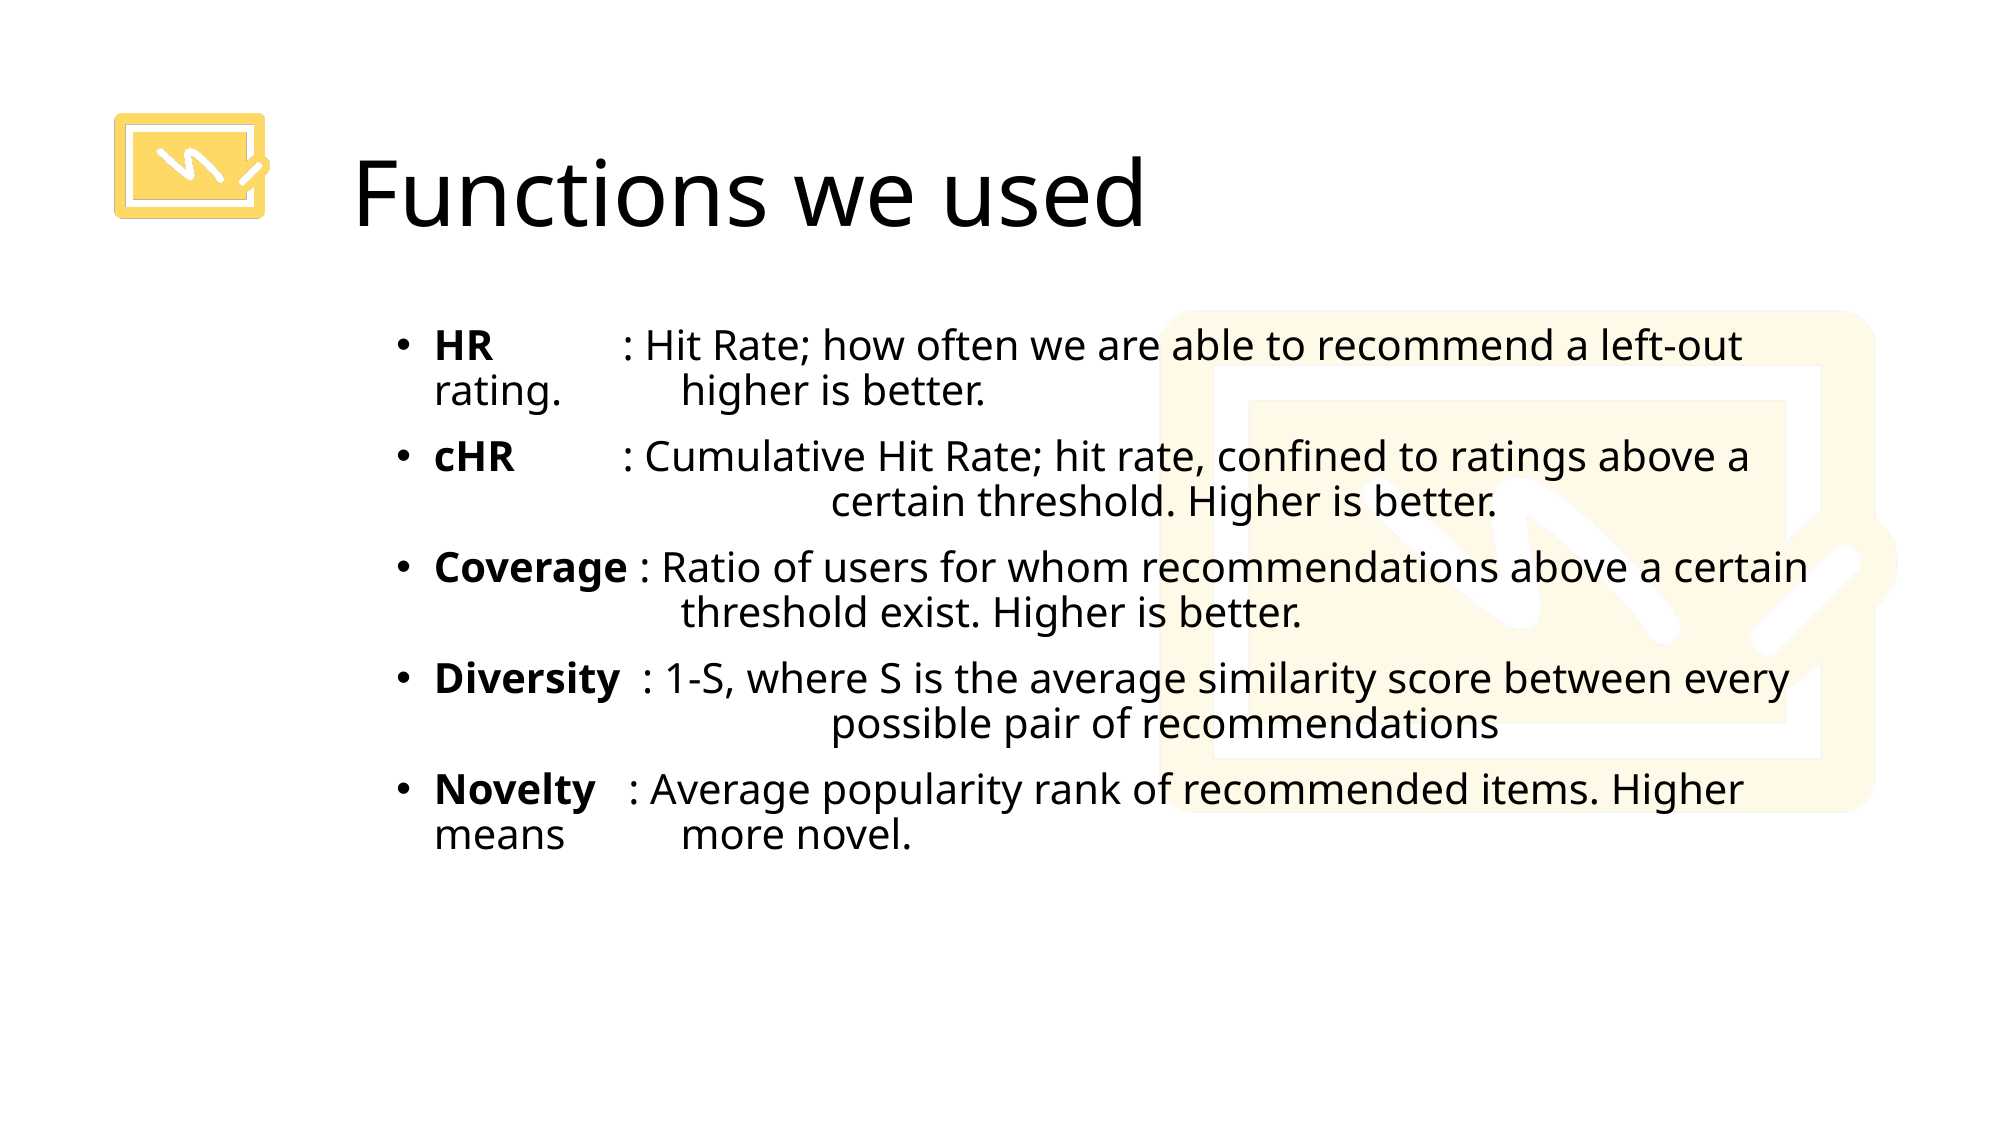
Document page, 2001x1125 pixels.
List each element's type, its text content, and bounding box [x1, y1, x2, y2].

picture [99, 75, 280, 256]
list HR : Hit Rate; how often we are able to recommend a left-out rating. higher is better. cHR : Cumulative Hit Rate; hit rate, confined to ratings above a certain threshold. Higher is better. Coverage : Ratio of users for whom recommendations above a certain threshold exist. Higher is better. Diversity : 1-S, where S is the average similarity score between every possible pair of recommendations Novelty : Average popularity rank of recommended items. Higher means more novel. [381, 316, 1089, 974]
title Functions we used [336, 75, 1464, 317]
picture [1089, 133, 1947, 992]
